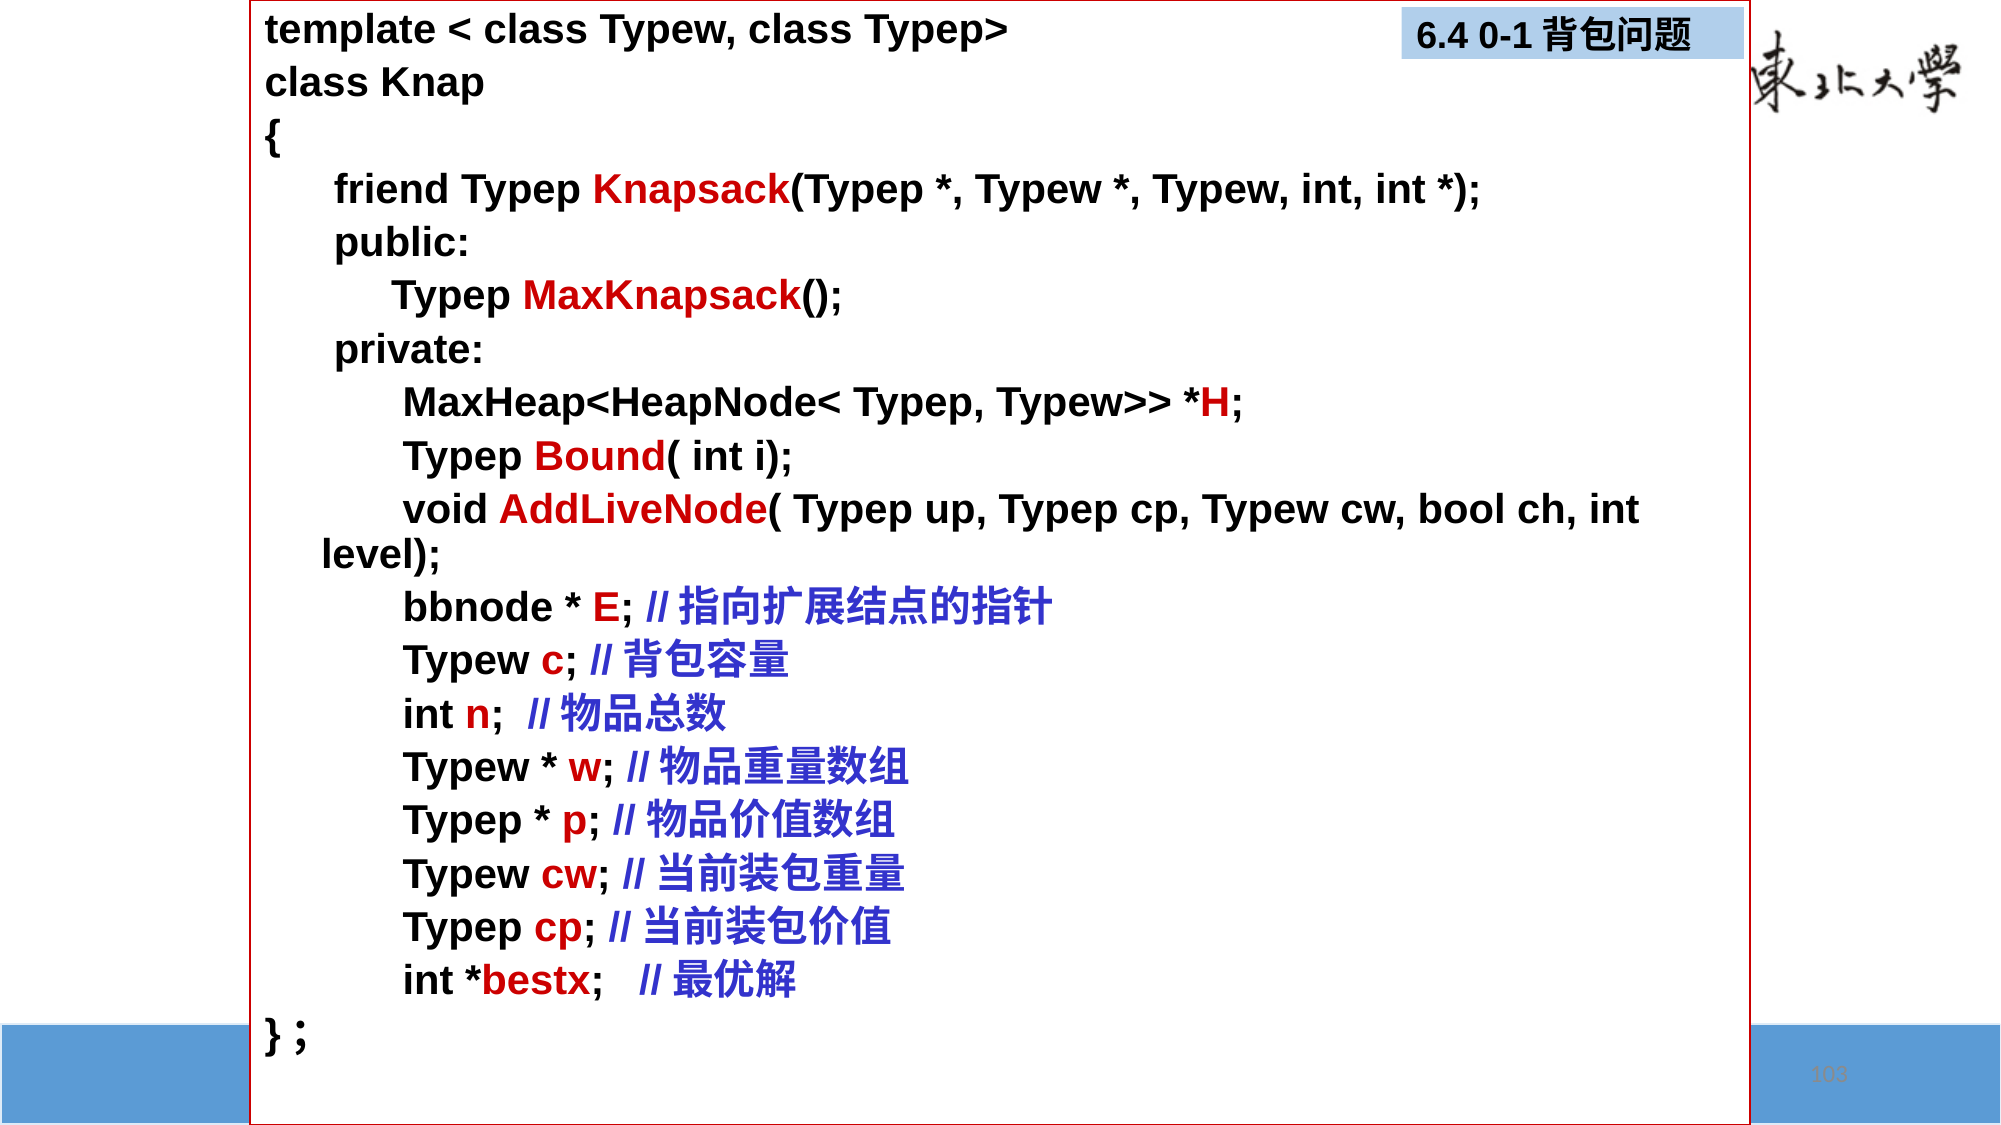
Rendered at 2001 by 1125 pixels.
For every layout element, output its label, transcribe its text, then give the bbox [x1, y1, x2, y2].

picture [1750, 4, 1987, 135]
text_box 6.4 0-1背包问题 [1401, 7, 1744, 59]
slide_number [1750, 1042, 1863, 1103]
text_box template < class Typew, class Typep> class Knap { friend Typep Knapsack(Typep *, Typew *, Typew, int, int *); public: Typep MaxKnapsack(); private: MaxHeap<HeapNode< Typep, Typew>> *H; Typep Bound( int i); void AddLiveNode( Typep up, Typep cp, Typew cw, bool ch, int level); bbnode * E; //指向扩展结点的指针 Typew c; //背包容量 int n; //物品总数 Typew * w; //物品重量数组 Typep * p; //物品价值数组 Typew cw; //当前装包重量 Typep cp; //当前装包价值 int *bestx; //最优解 }； [249, 0, 1750, 1125]
